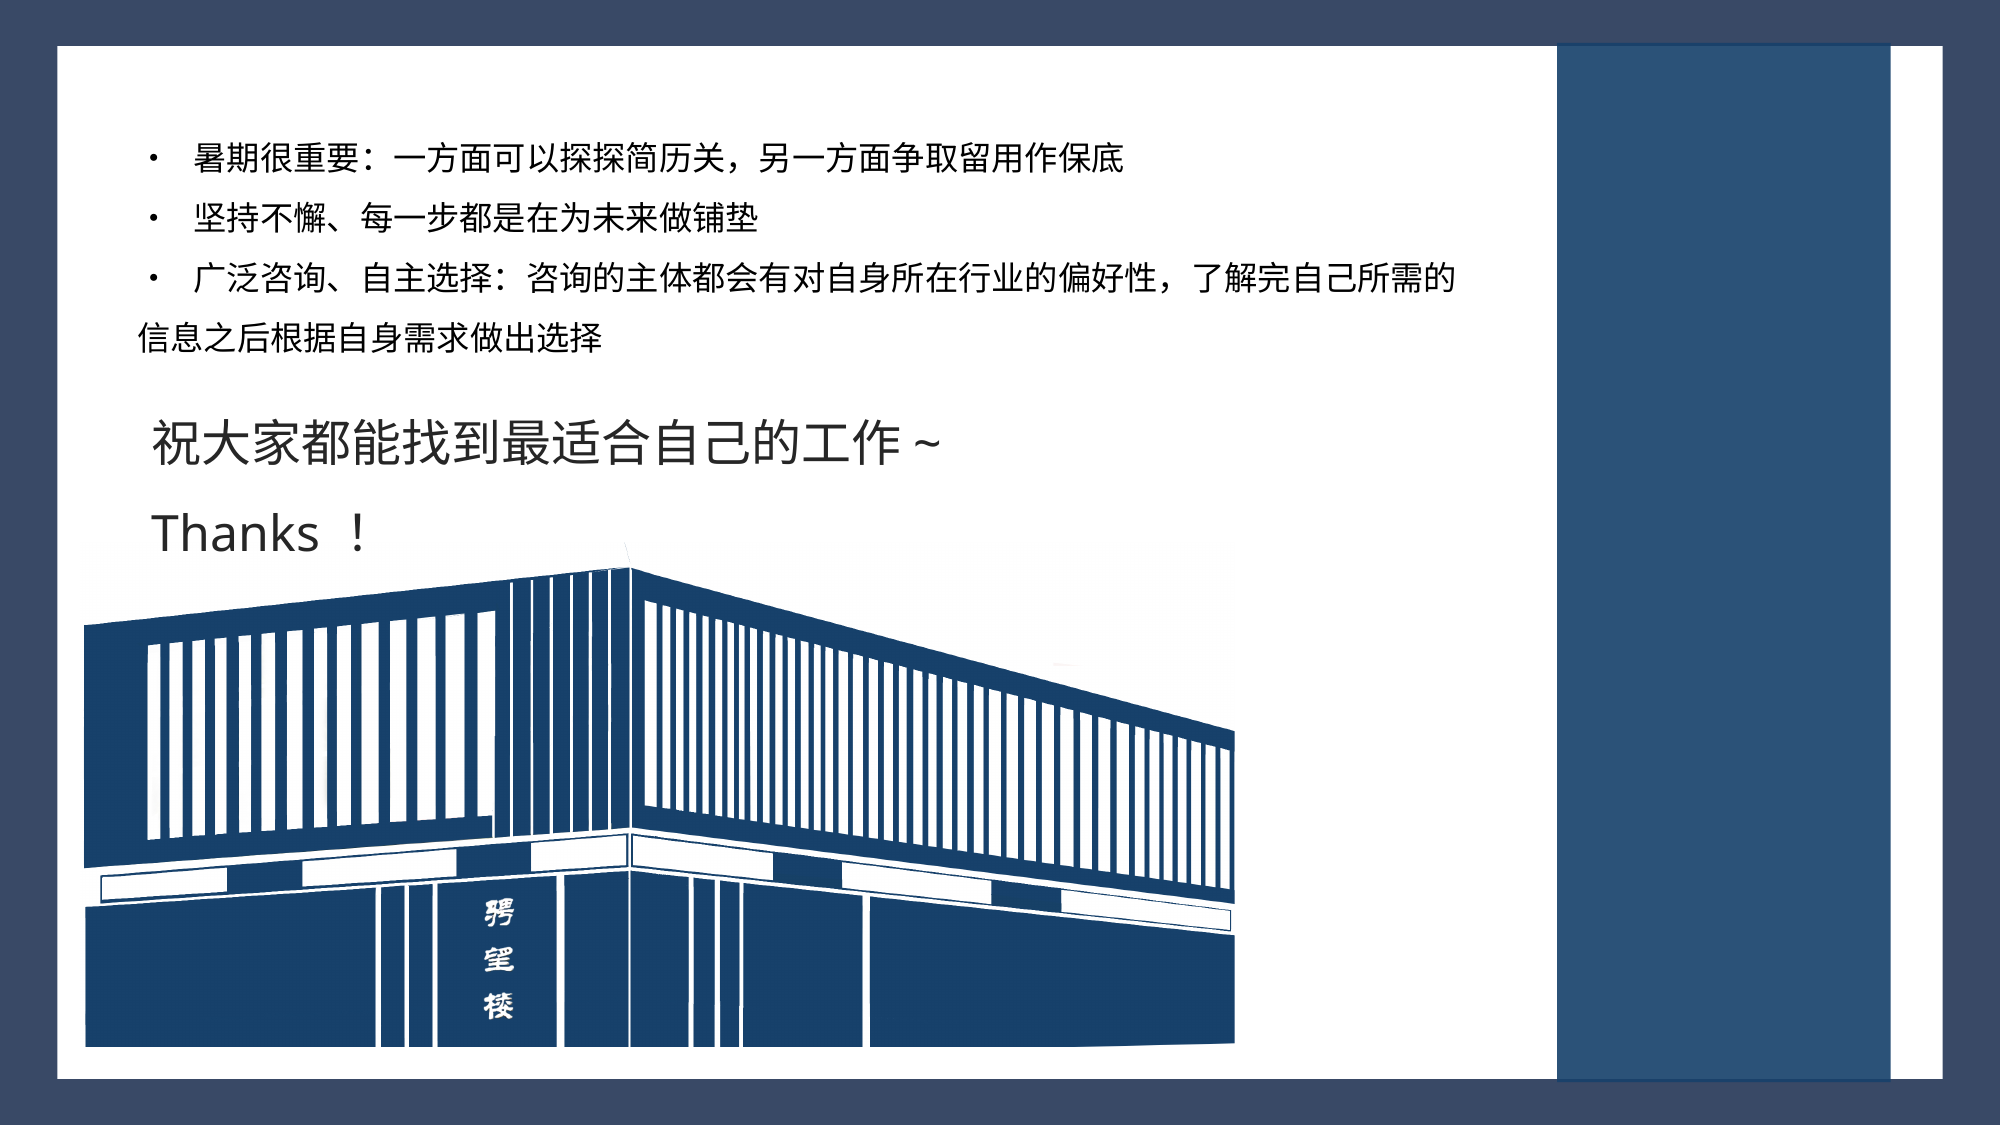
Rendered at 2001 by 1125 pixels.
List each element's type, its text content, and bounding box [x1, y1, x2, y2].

text_box 祝大家都能找到最适合自己的工作~ Thanks ！ [137, 374, 1556, 569]
text_box [1556, 42, 1892, 1083]
picture [80, 542, 1235, 1047]
text_box • 暑期很重要：一方面可以探探简历关，另一方面争取留用作保底 • 坚持不懈、每一步都是在为未来做铺垫 • 广泛咨询、自主选择：咨询的主体都会有对自身所在行业的偏好性，了解完自己所需的信息之后根据自身需求做出选择 [122, 110, 1492, 365]
